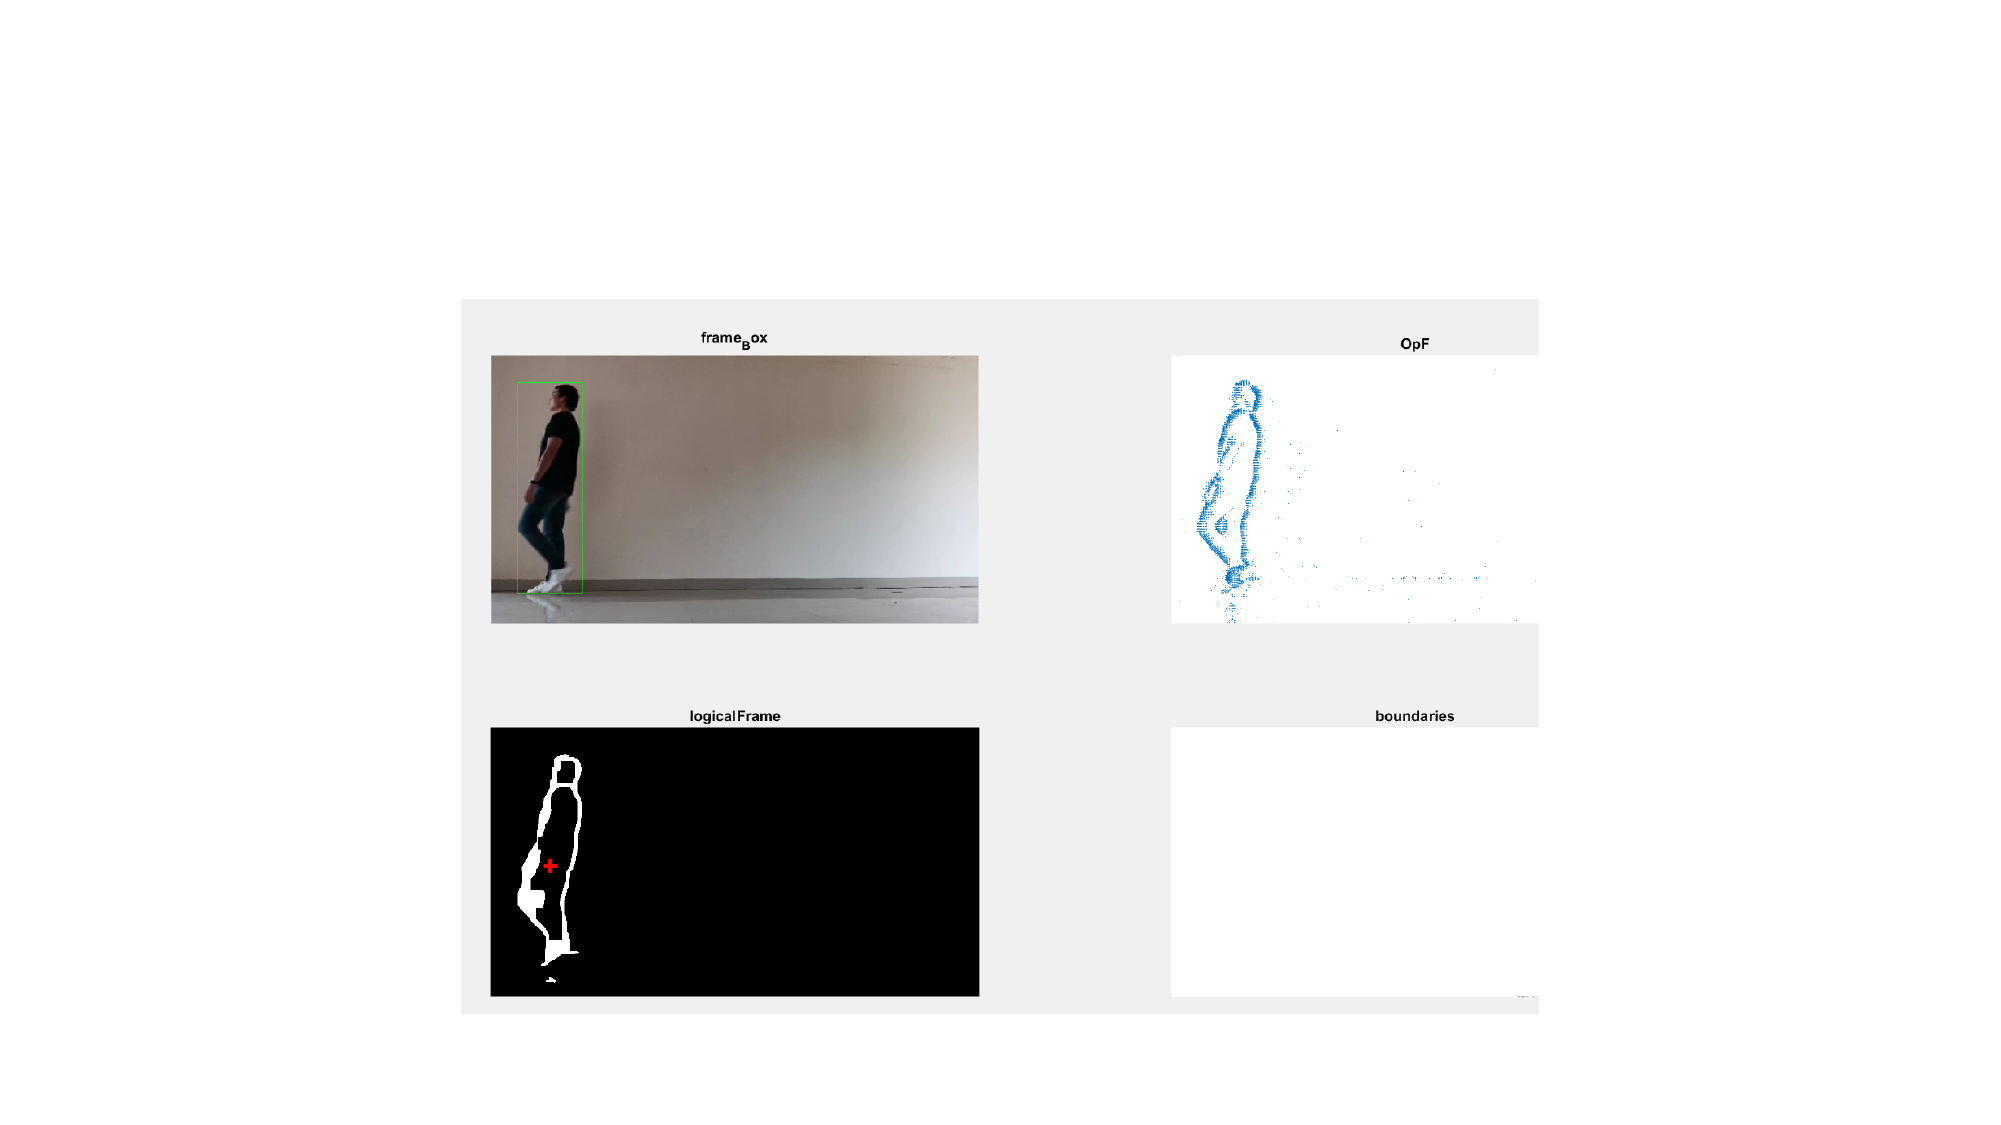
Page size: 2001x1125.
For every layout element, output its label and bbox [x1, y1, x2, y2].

list [461, 299, 1539, 1014]
